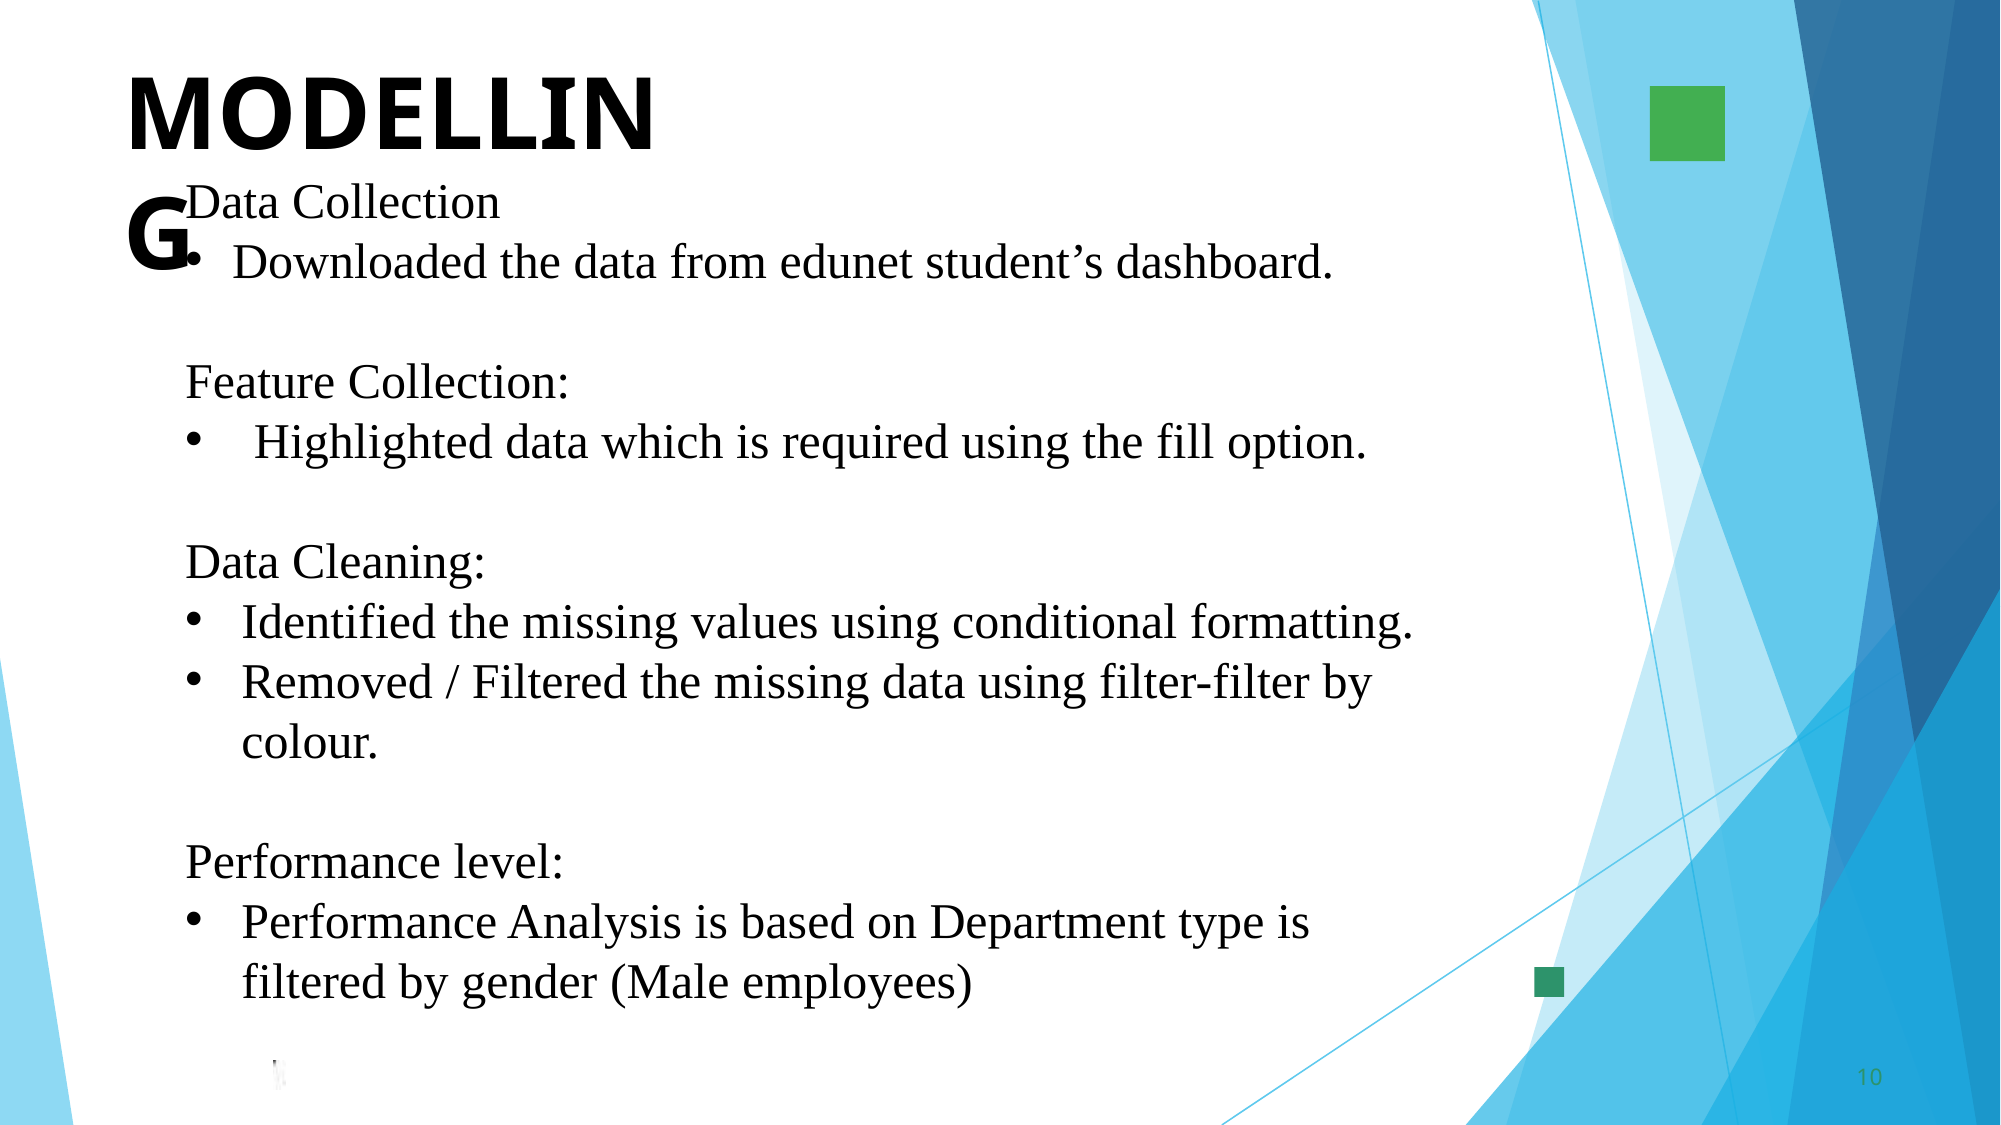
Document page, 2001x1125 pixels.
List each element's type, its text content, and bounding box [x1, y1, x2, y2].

text_box MODELLING [121, 47, 664, 290]
text_box [1849, 1060, 1888, 1094]
text_box Data Collection Downloaded the data from edunet student’s dashboard. Feature Collection: Highlighted data which is required using the fill option. Data Cleaning: Identified the missing values using conditional formatting. Removed / Filtered the missing data using filter-filter by colour. Performance level: Performance Analysis is based on Department type is filtered by gender (Male employees) [170, 161, 1481, 1016]
text_box [1534, 967, 1565, 997]
picture [273, 1060, 287, 1091]
text_box [1649, 86, 1725, 162]
